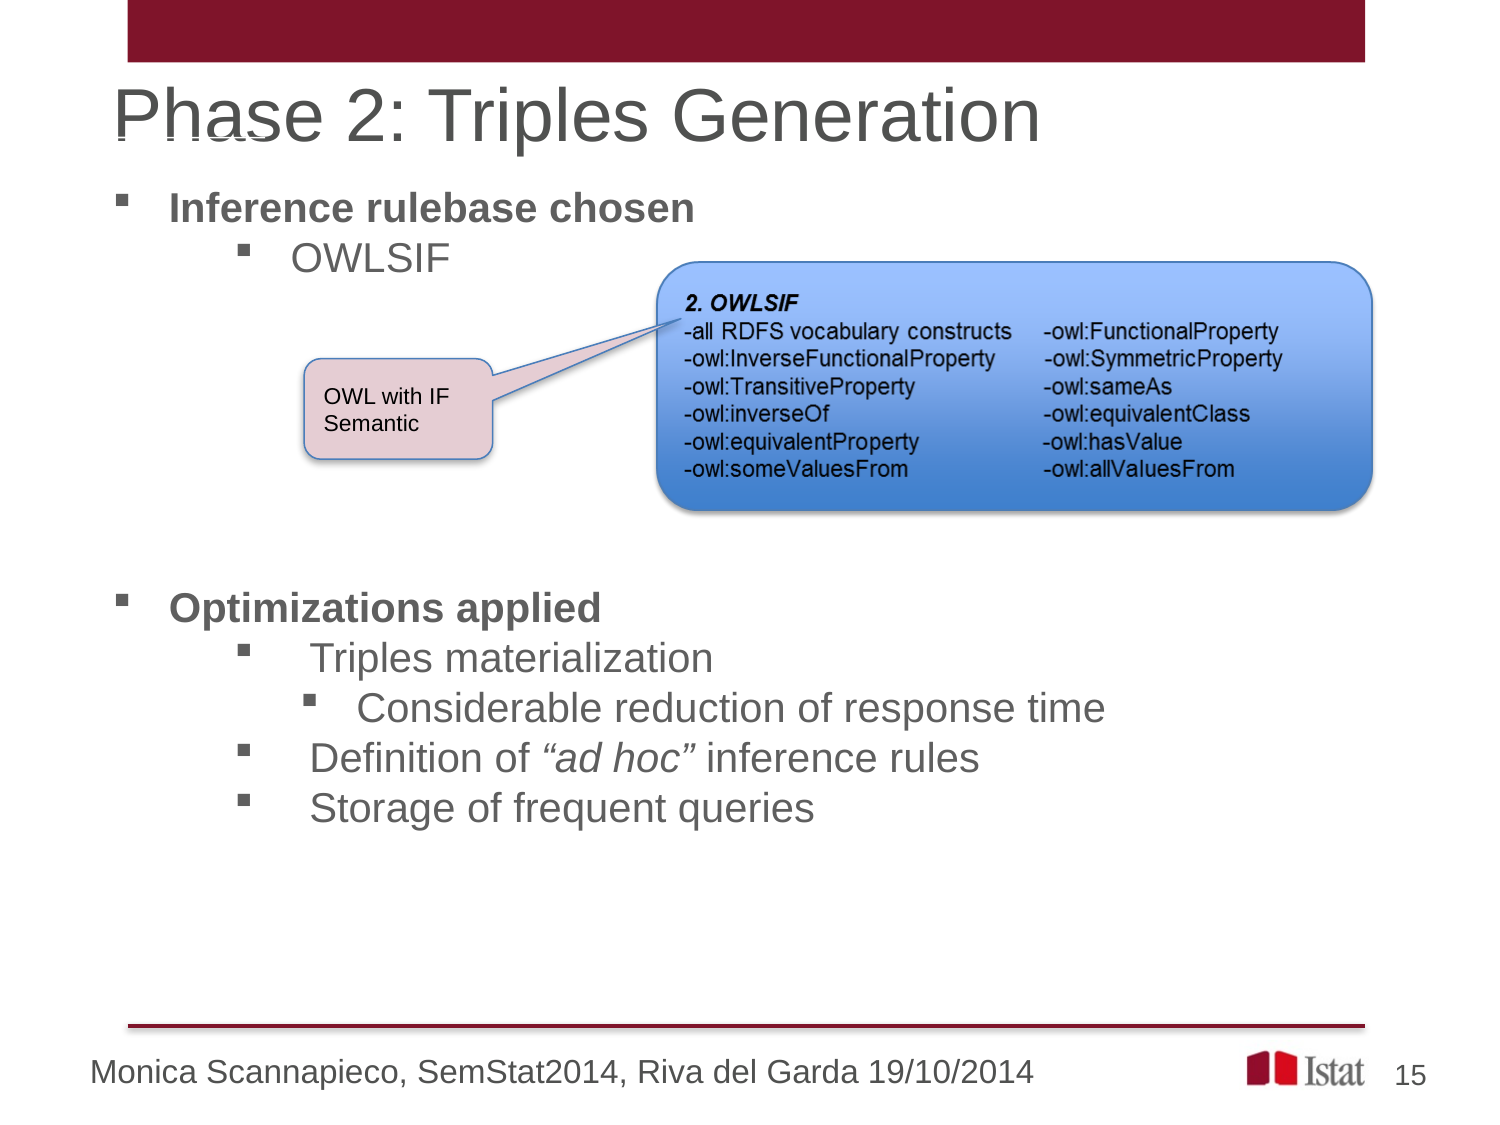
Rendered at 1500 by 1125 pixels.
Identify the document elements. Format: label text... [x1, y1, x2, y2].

text_box Phase 2: Triples Generation [112, 67, 1309, 157]
picture [649, 257, 1380, 522]
text_box Inference rulebase chosen OWLSIF Optimizations applied Triples materialization Considerable reduction of response time Definition of “ad hoc” inference rules Storage of frequent queries [112, 180, 1164, 977]
picture [1239, 1040, 1373, 1097]
slide_number 15 [1379, 1048, 1468, 1109]
footer Monica Scannapieco, SemStat2014, Riva del Garda 19/10/2014 [75, 1042, 1099, 1103]
text_box OWL with IF Semantic [303, 328, 644, 460]
